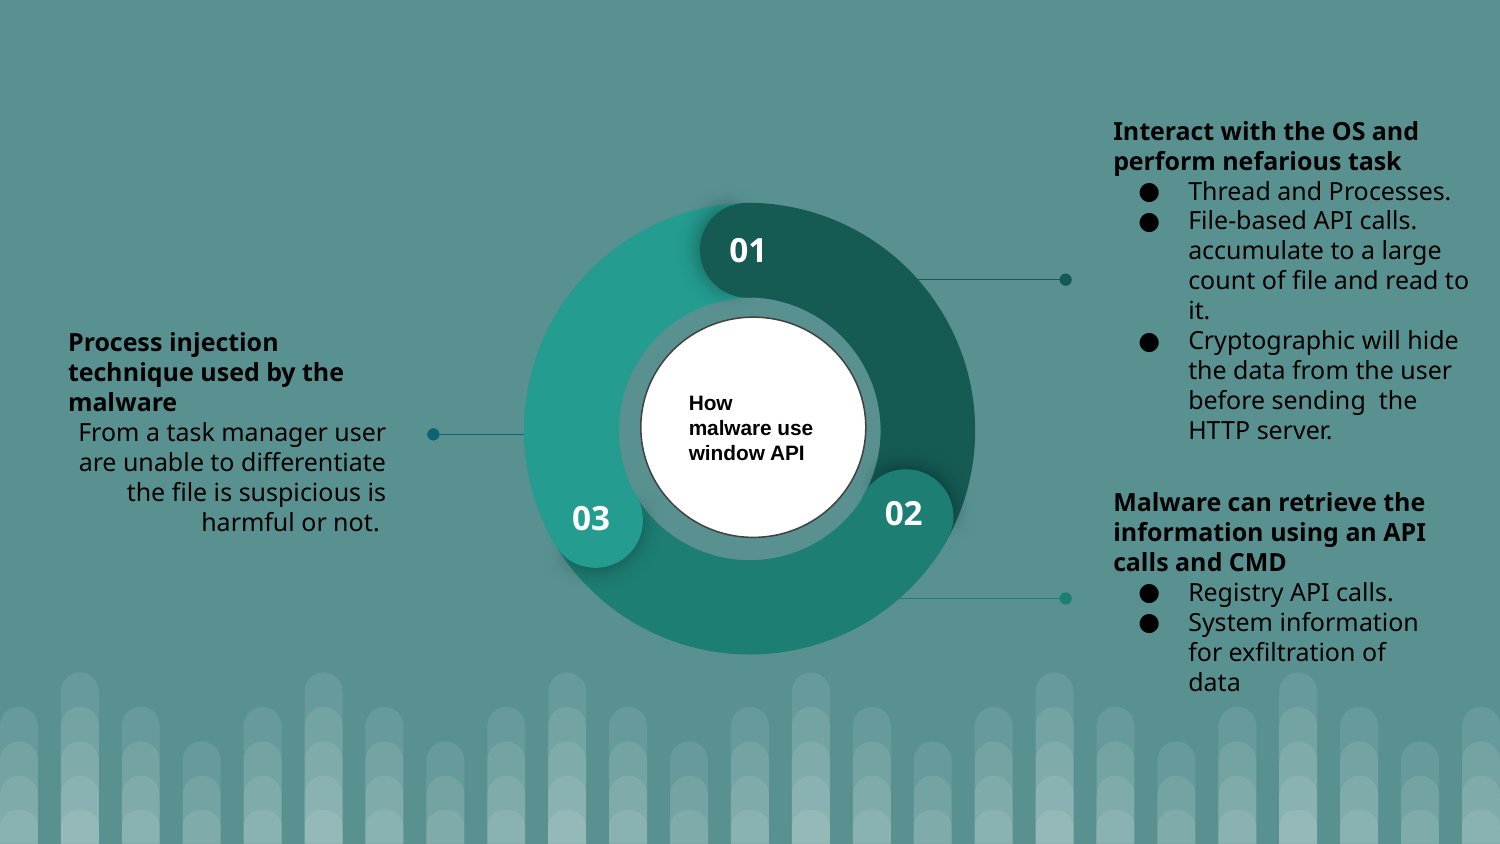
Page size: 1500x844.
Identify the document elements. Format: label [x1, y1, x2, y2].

text_box [1067, 173, 1500, 386]
text_box [436, 119, 1063, 742]
text_box [1067, 495, 1448, 708]
text_box [52, 325, 431, 538]
